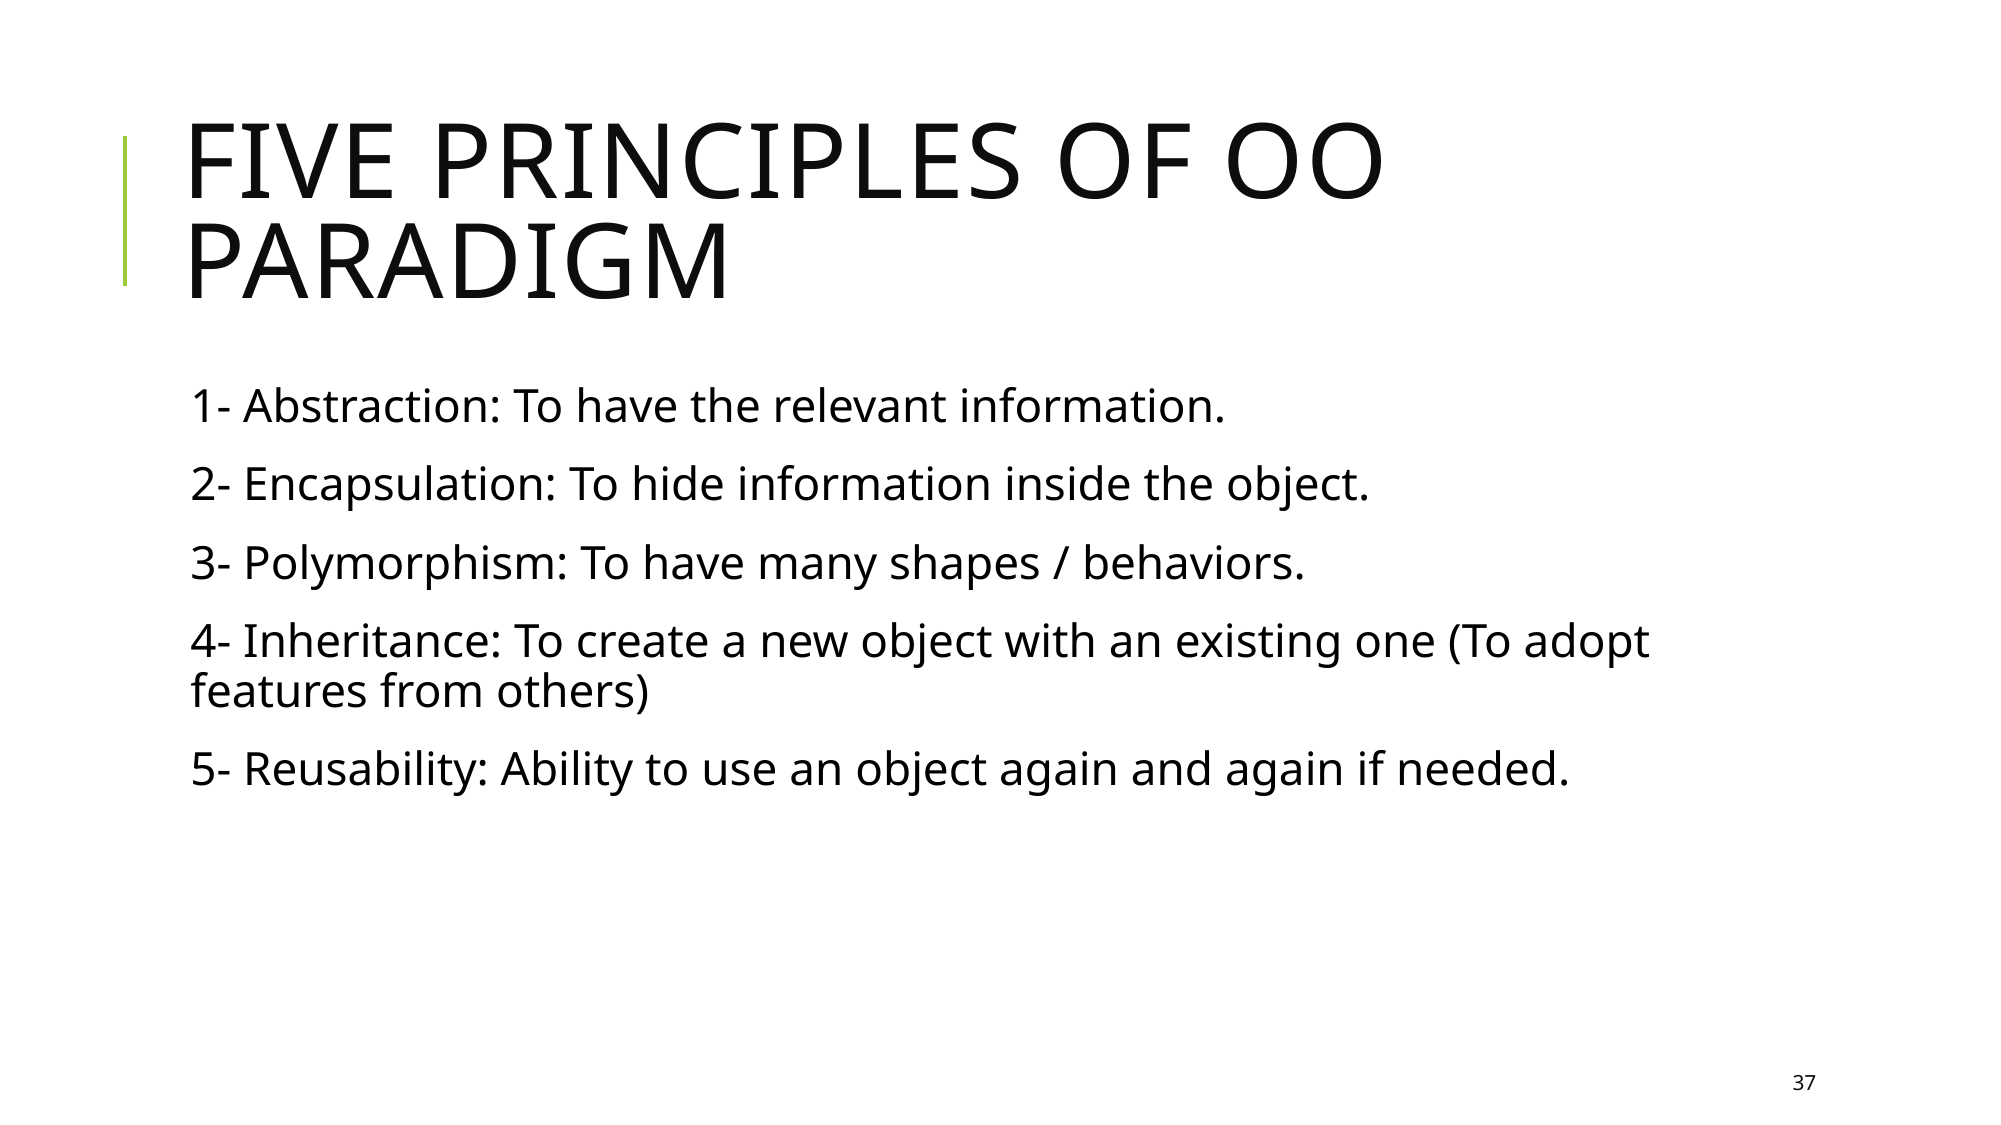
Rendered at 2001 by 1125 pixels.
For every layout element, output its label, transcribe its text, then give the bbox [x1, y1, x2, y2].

title Five principles of OO paradigm [168, 96, 1763, 342]
slide_number 37 [1777, 1061, 1938, 1107]
list 1- Abstraction: To have the relevant information. 2- Encapsulation: To hide information inside the object. 3- Polymorphism: To have many shapes / behaviors. 4- Inheritance: To create a new object with an existing one (To adopt features from others) 5- Reusability: Ability to use an object again and again if needed. [168, 375, 1763, 1035]
